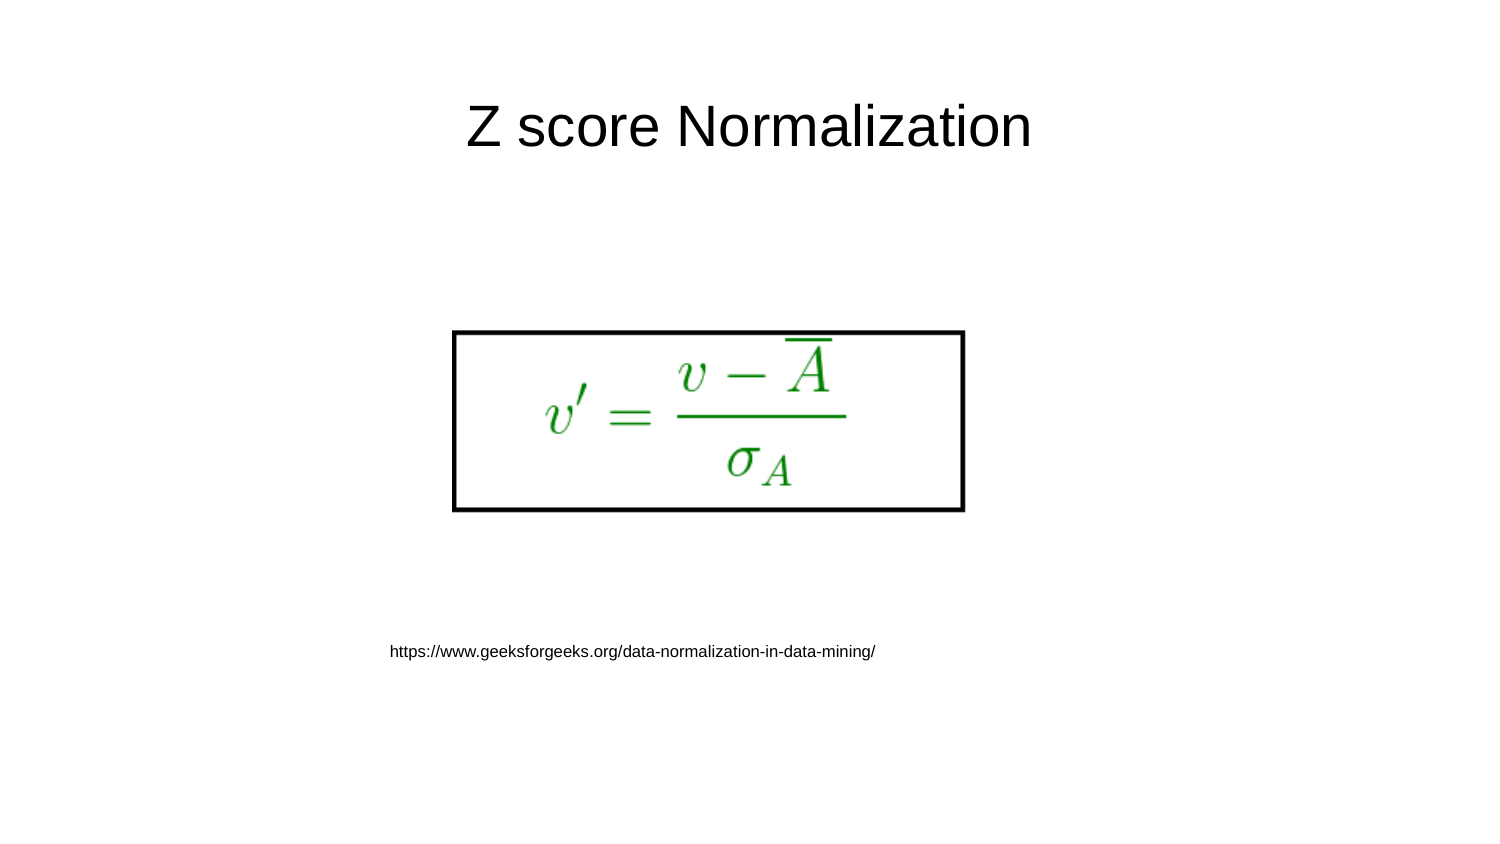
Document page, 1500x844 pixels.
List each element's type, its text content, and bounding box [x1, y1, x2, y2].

title Z score Normalization [51, 72, 1449, 167]
text_box https://www.geeksforgeeks.org/data-normalization-in-data-mining/ [374, 633, 1125, 669]
picture [452, 329, 967, 515]
